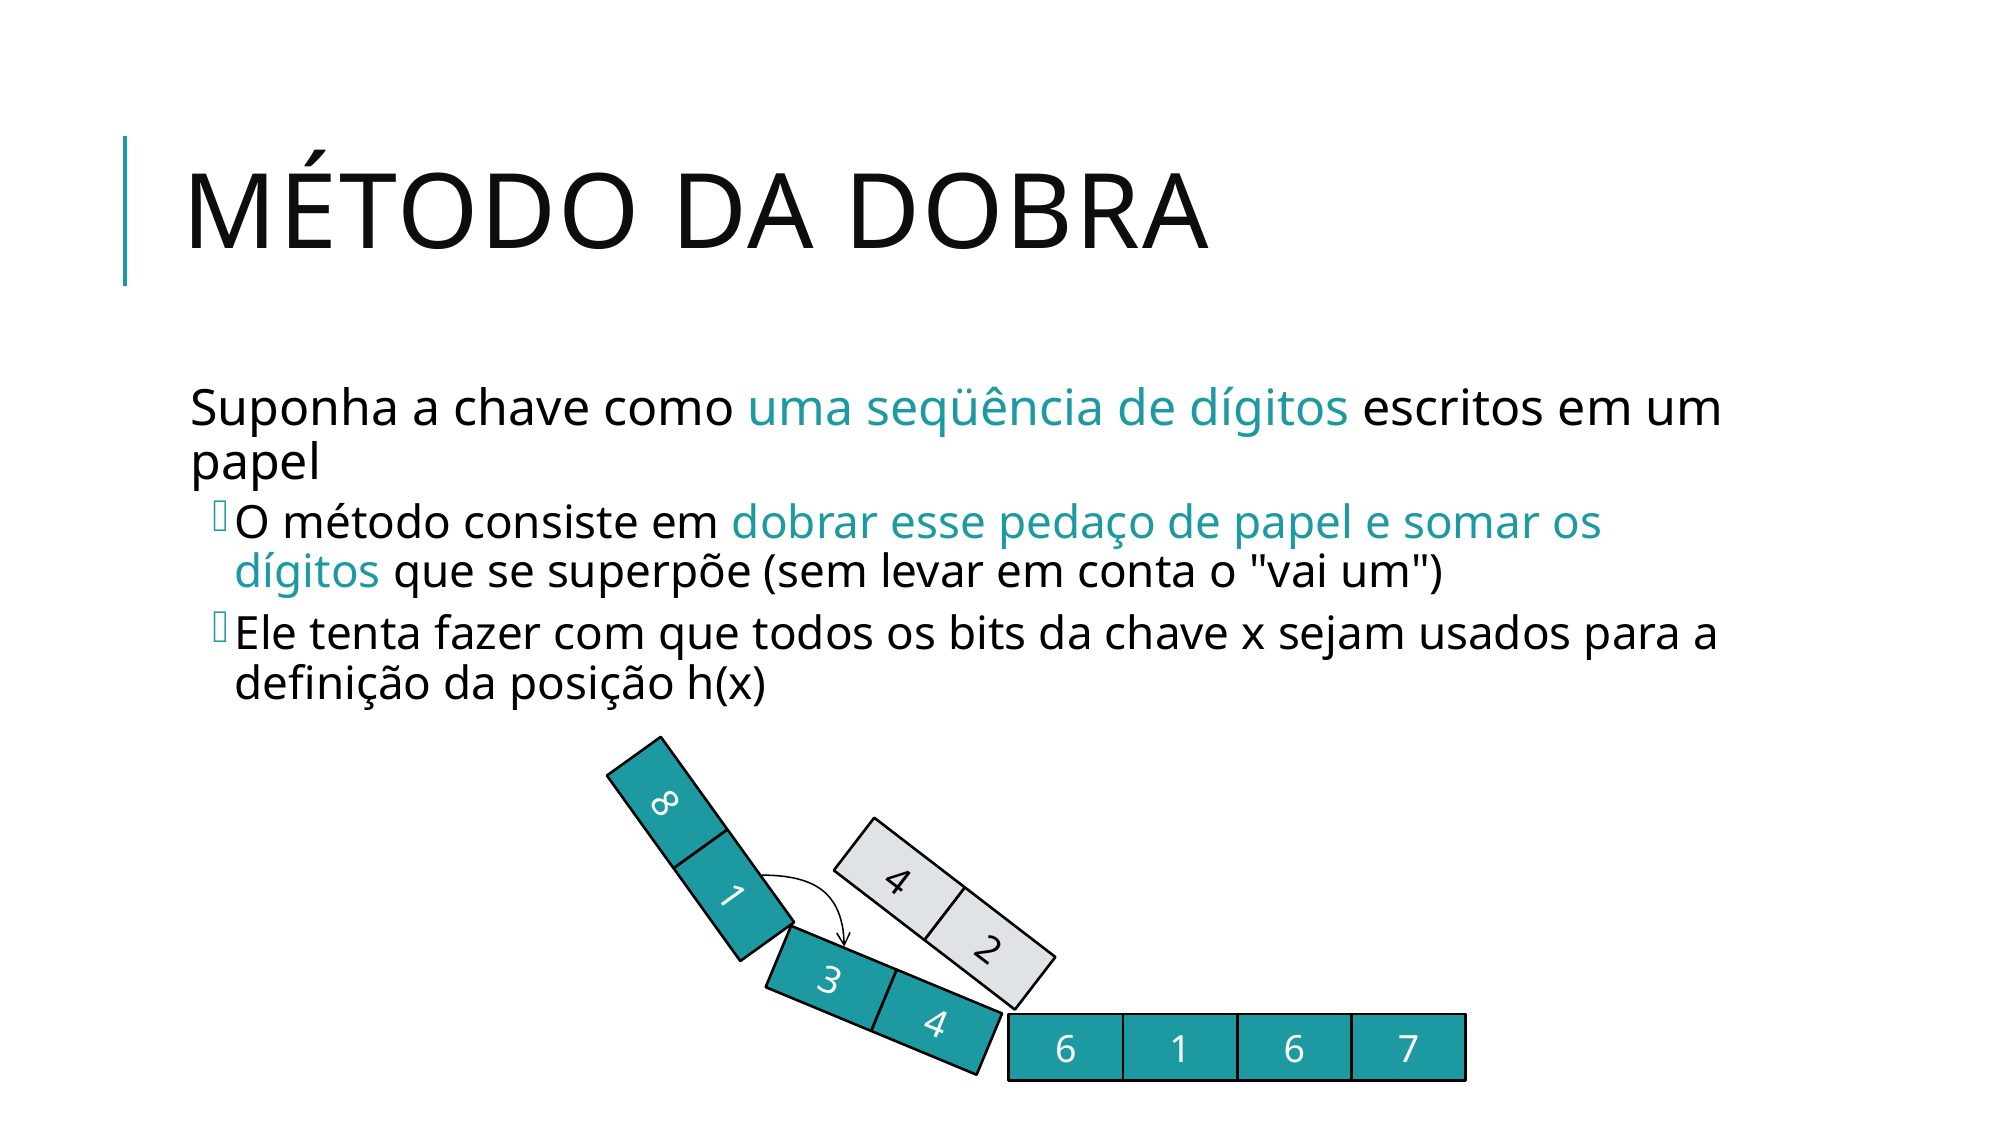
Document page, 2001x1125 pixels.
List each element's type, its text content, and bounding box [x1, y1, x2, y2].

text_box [834, 858, 1055, 970]
text_box 4 [871, 977, 1004, 1076]
list Suponha a chave como uma seqüência de dígitos escritos em um papel O método consiste em dobrar esse pedaço de papel e somar os dígitos que se superpõe (sem levar em conta o "vai um") Ele tenta fazer com que todos os bits da chave x sejam usados para a definição da posição h(x) [168, 375, 1763, 1035]
text_box 1 [1122, 1013, 1236, 1082]
text_box 7 [1353, 1013, 1467, 1082]
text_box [760, 875, 827, 948]
text_box 3 [764, 955, 895, 1033]
text_box 6 [1007, 1013, 1122, 1082]
text_box 6 [1236, 1013, 1353, 1082]
text_box 8 [605, 735, 728, 869]
text_box 1 [672, 828, 760, 963]
title Método da Dobra [168, 96, 1763, 342]
